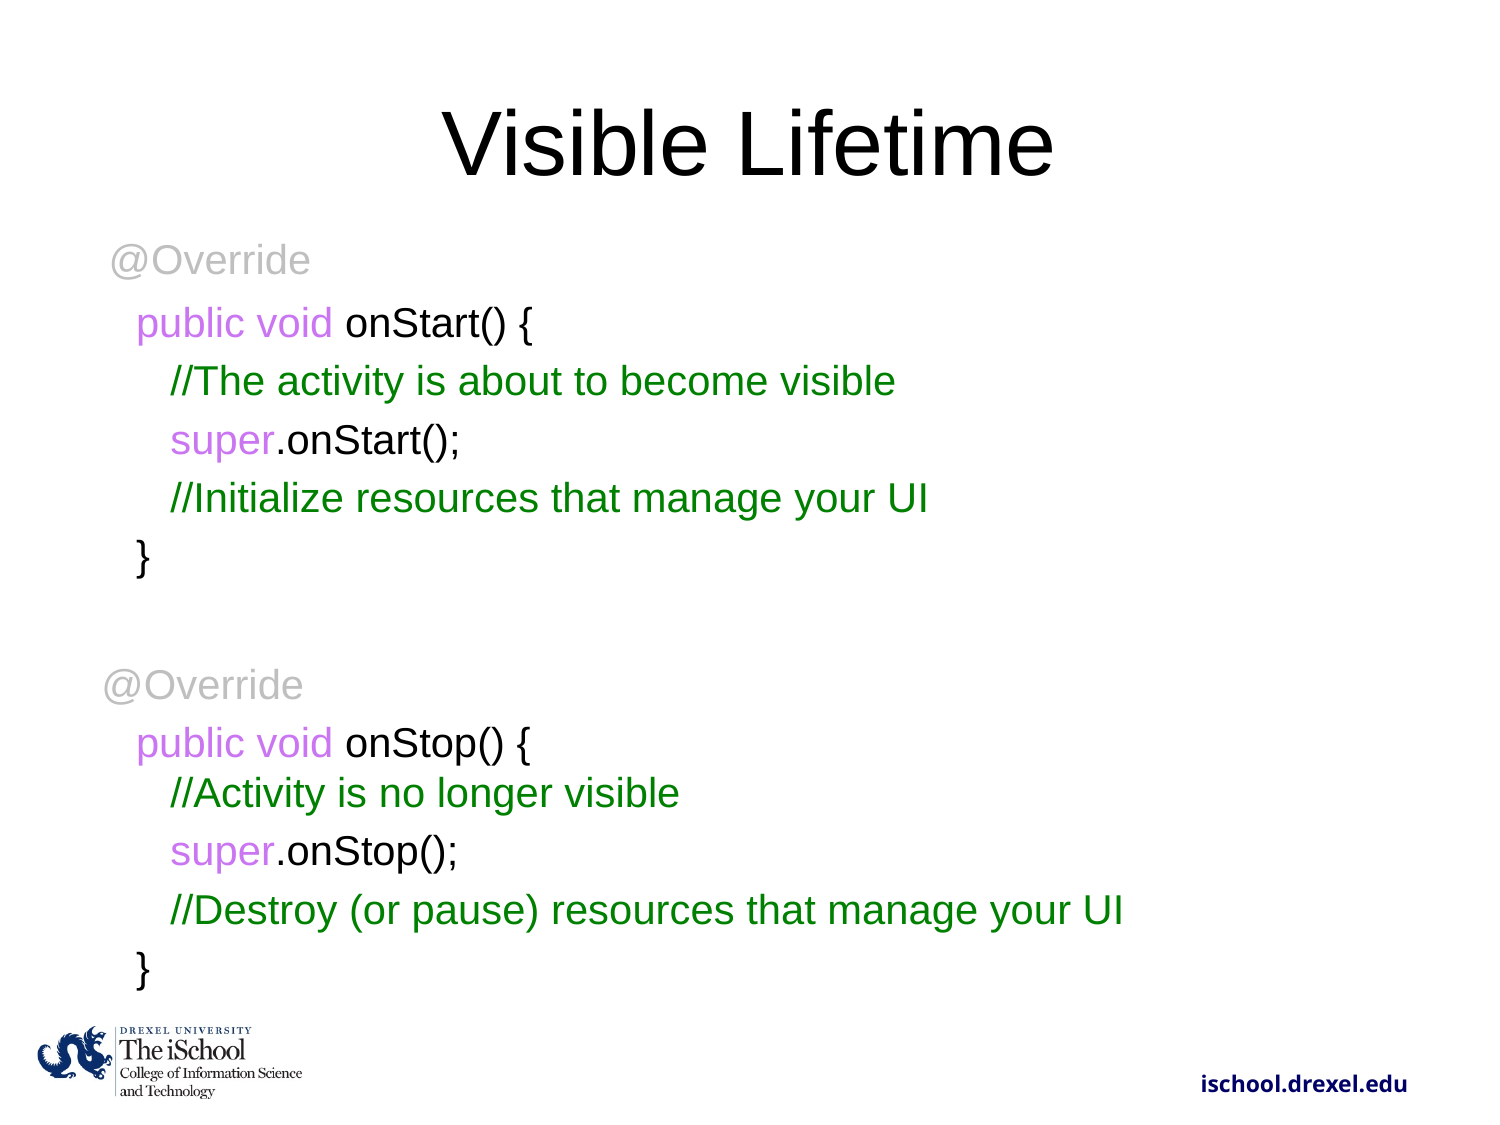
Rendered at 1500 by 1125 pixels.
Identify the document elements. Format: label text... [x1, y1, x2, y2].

list @Override public void onStart() { //The activity is about to become visible super.onStart(); //Initialize resources that manage your UI } @Override public void onStop() { //Activity is no longer visible super.onStop(); //Destroy (or pause) resources that manage your UI } [74, 199, 1426, 943]
title Visible Lifetime [74, 44, 1426, 199]
picture [37, 1026, 302, 1099]
